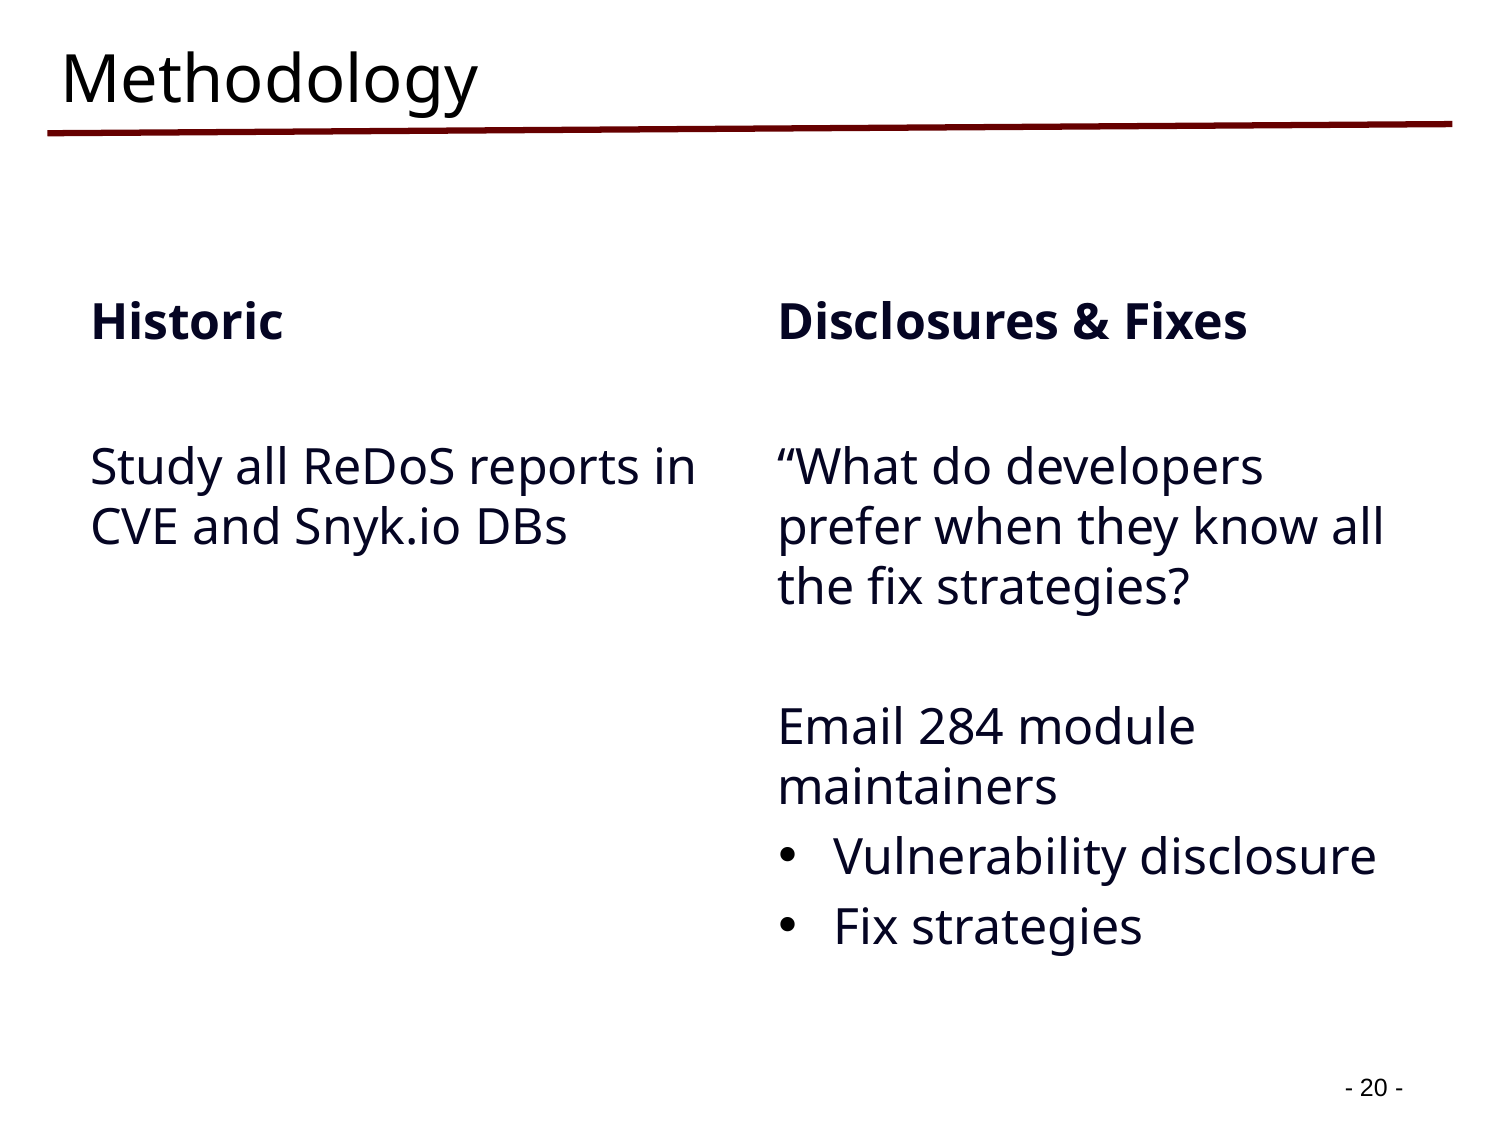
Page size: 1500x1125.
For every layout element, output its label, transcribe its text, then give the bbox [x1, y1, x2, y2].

list Historic [74, 251, 738, 356]
list “What do developers prefer when they know all the fix strategies? Email 284 module maintainers Vulnerability disclosure Fix strategies [761, 356, 1426, 1006]
list Study all ReDoS reports in CVE and Snyk.io DBs [74, 356, 738, 1006]
list Disclosures & Fixes [761, 251, 1426, 356]
title Methodology [45, 19, 1366, 125]
